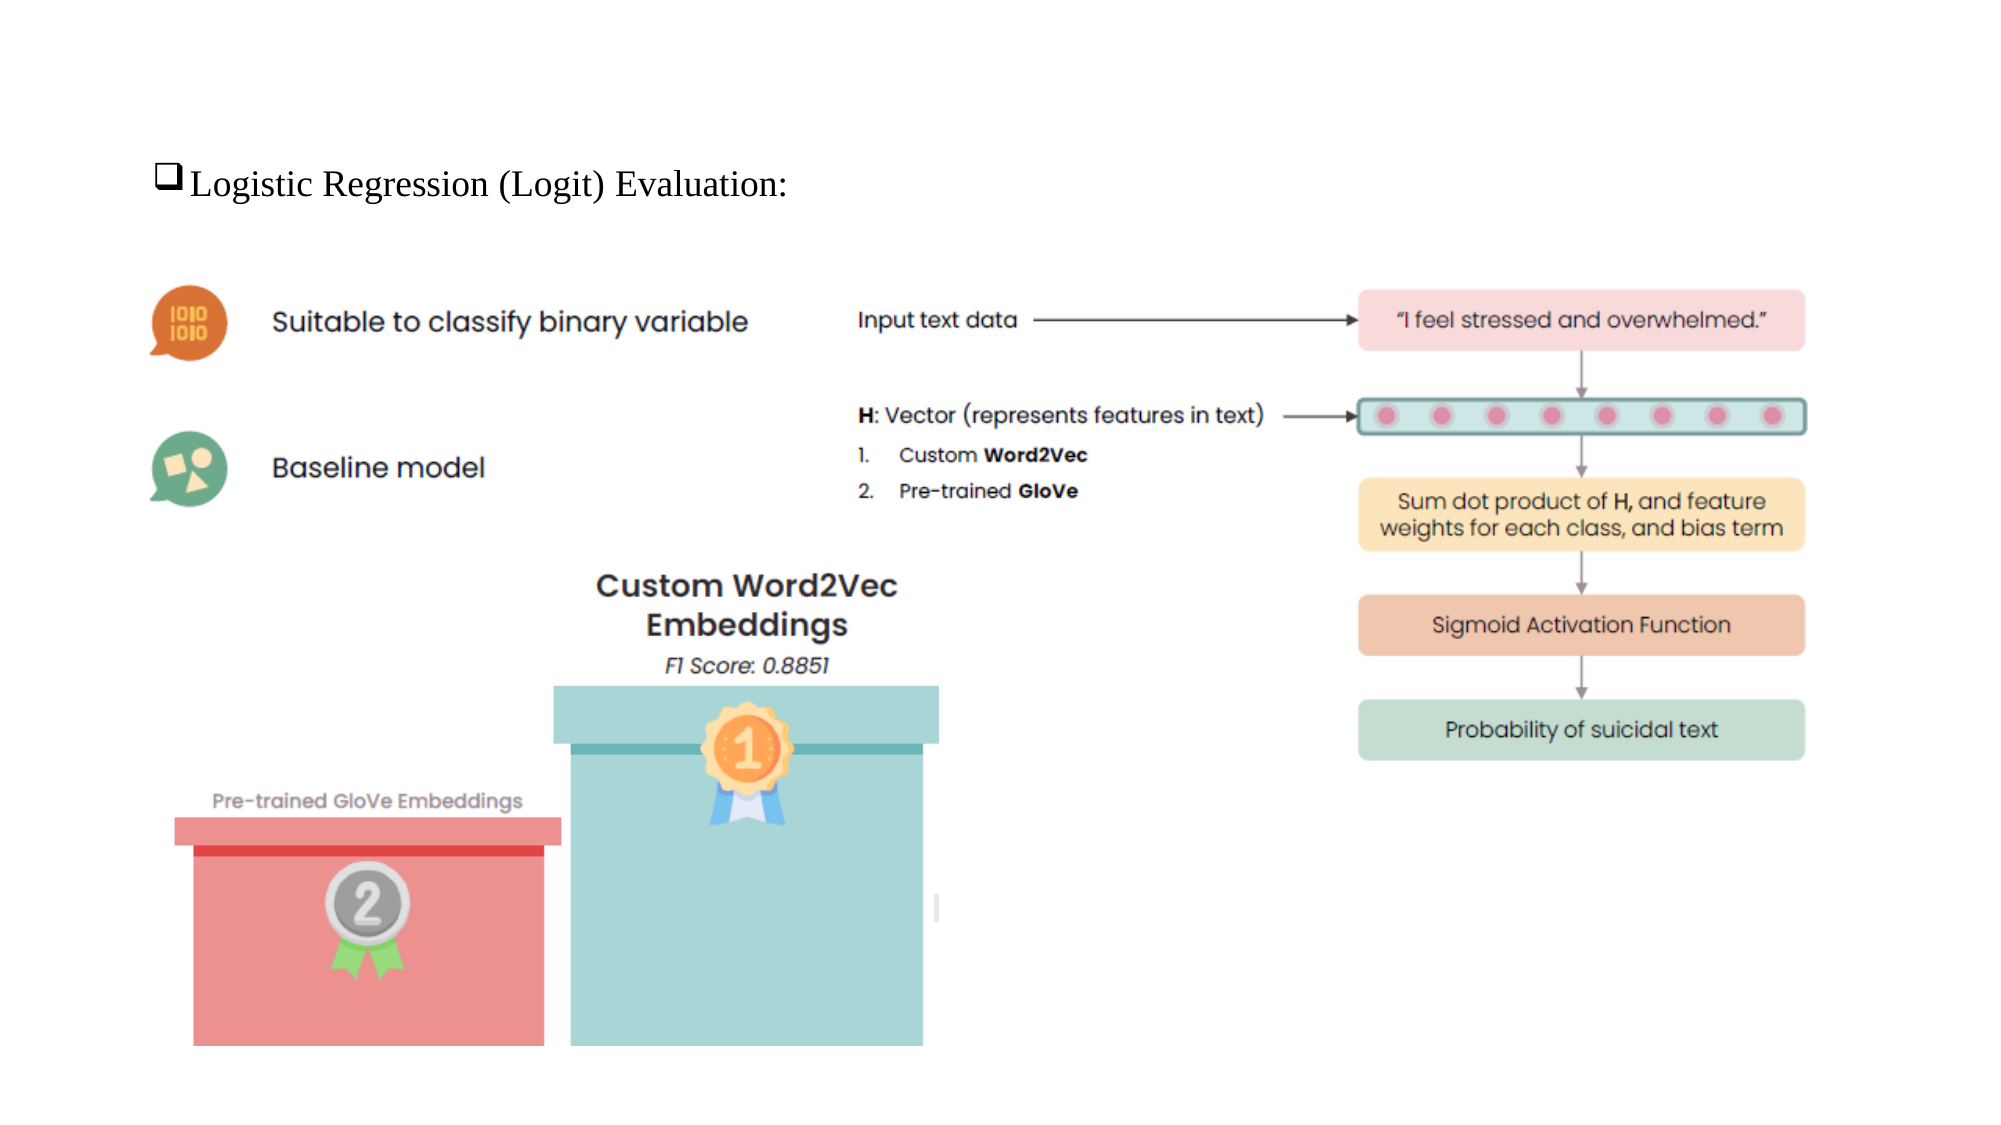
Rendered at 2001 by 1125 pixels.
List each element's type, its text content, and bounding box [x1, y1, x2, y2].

list Logistic Regression (Logit) Evaluation: [137, 156, 1863, 1094]
picture [153, 273, 1847, 1046]
picture [137, 269, 765, 520]
